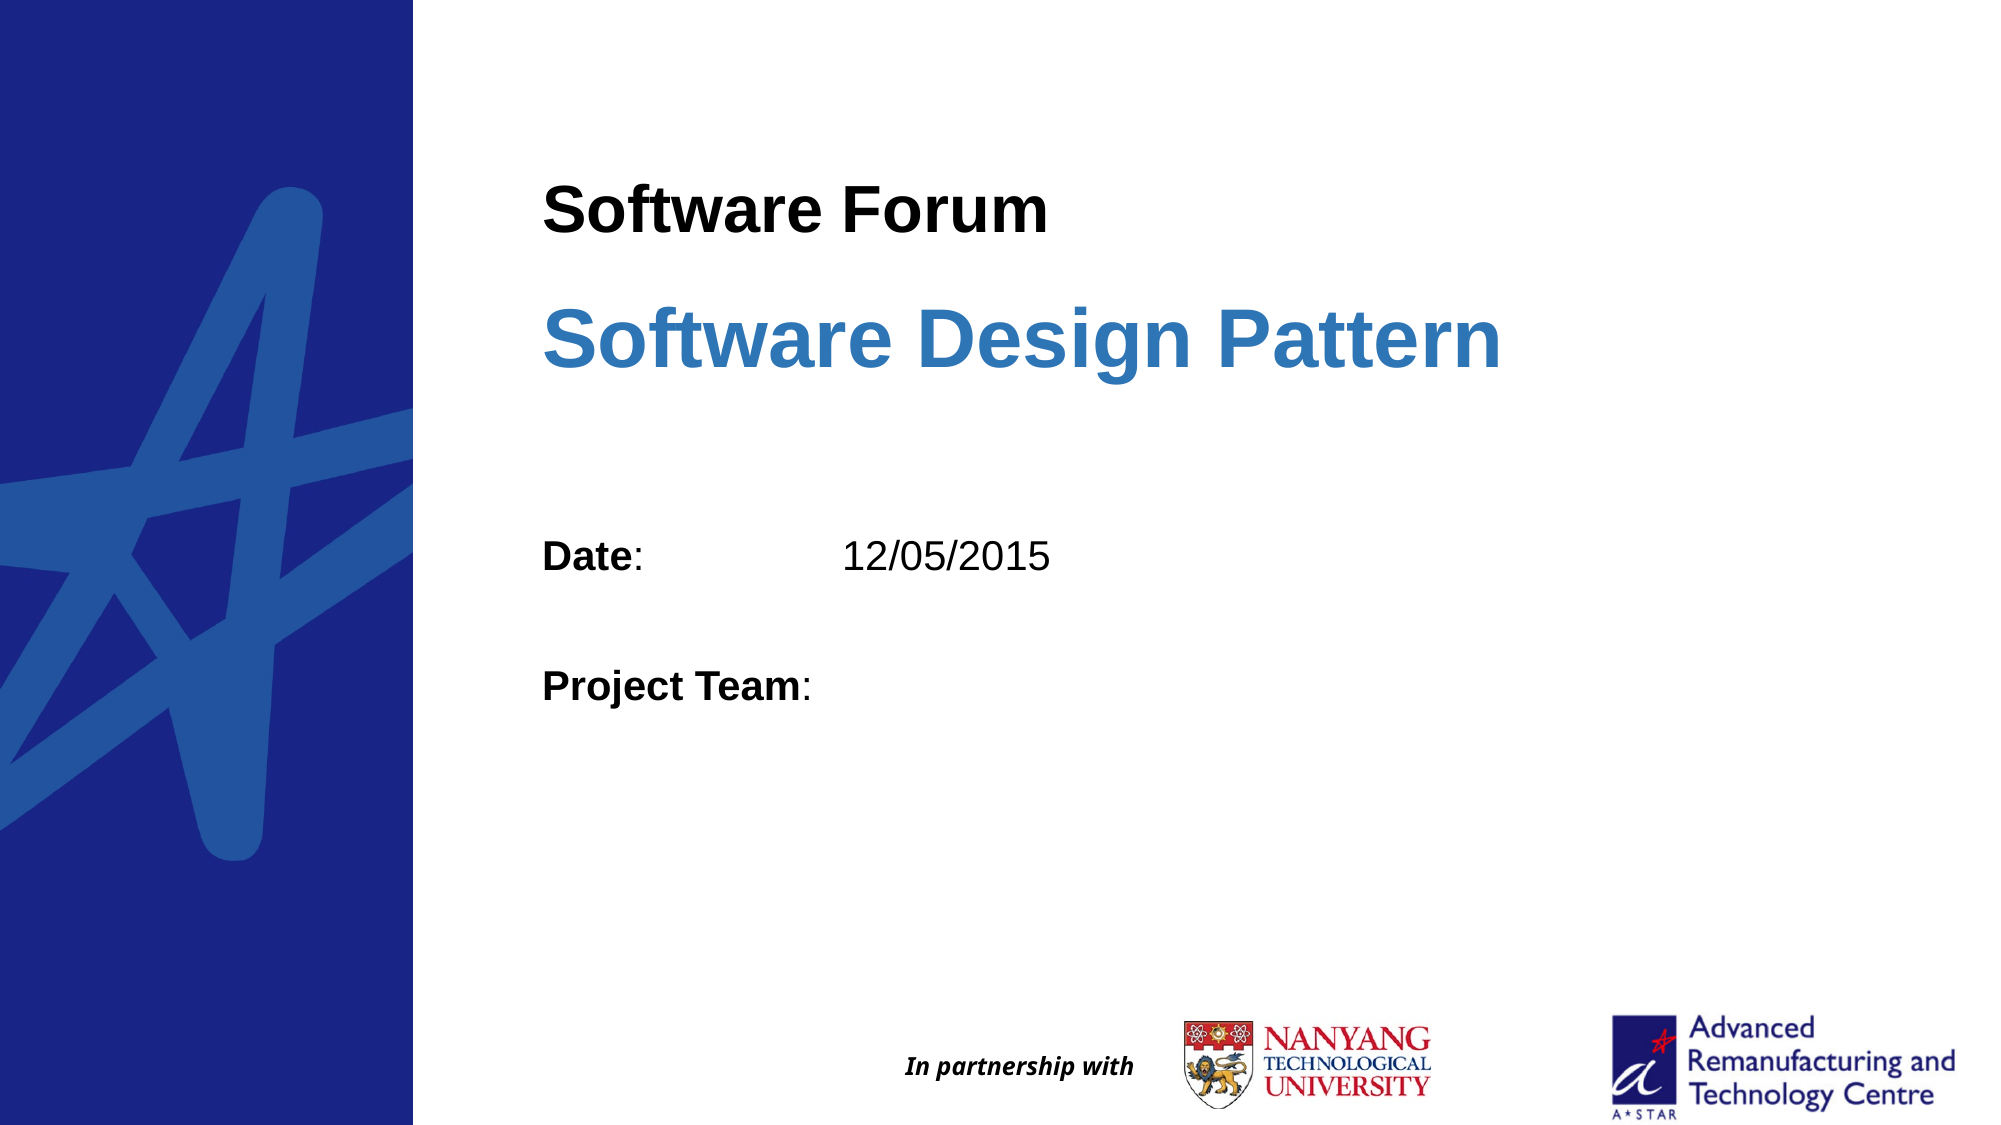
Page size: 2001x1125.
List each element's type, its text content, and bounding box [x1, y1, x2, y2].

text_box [891, 1006, 1959, 1125]
text_box Project Team: [527, 651, 1648, 717]
picture [0, 0, 413, 1125]
text_box Date: 12/05/2015 [527, 521, 1461, 587]
text_box Software Forum Software Design Pattern [527, 158, 1716, 392]
